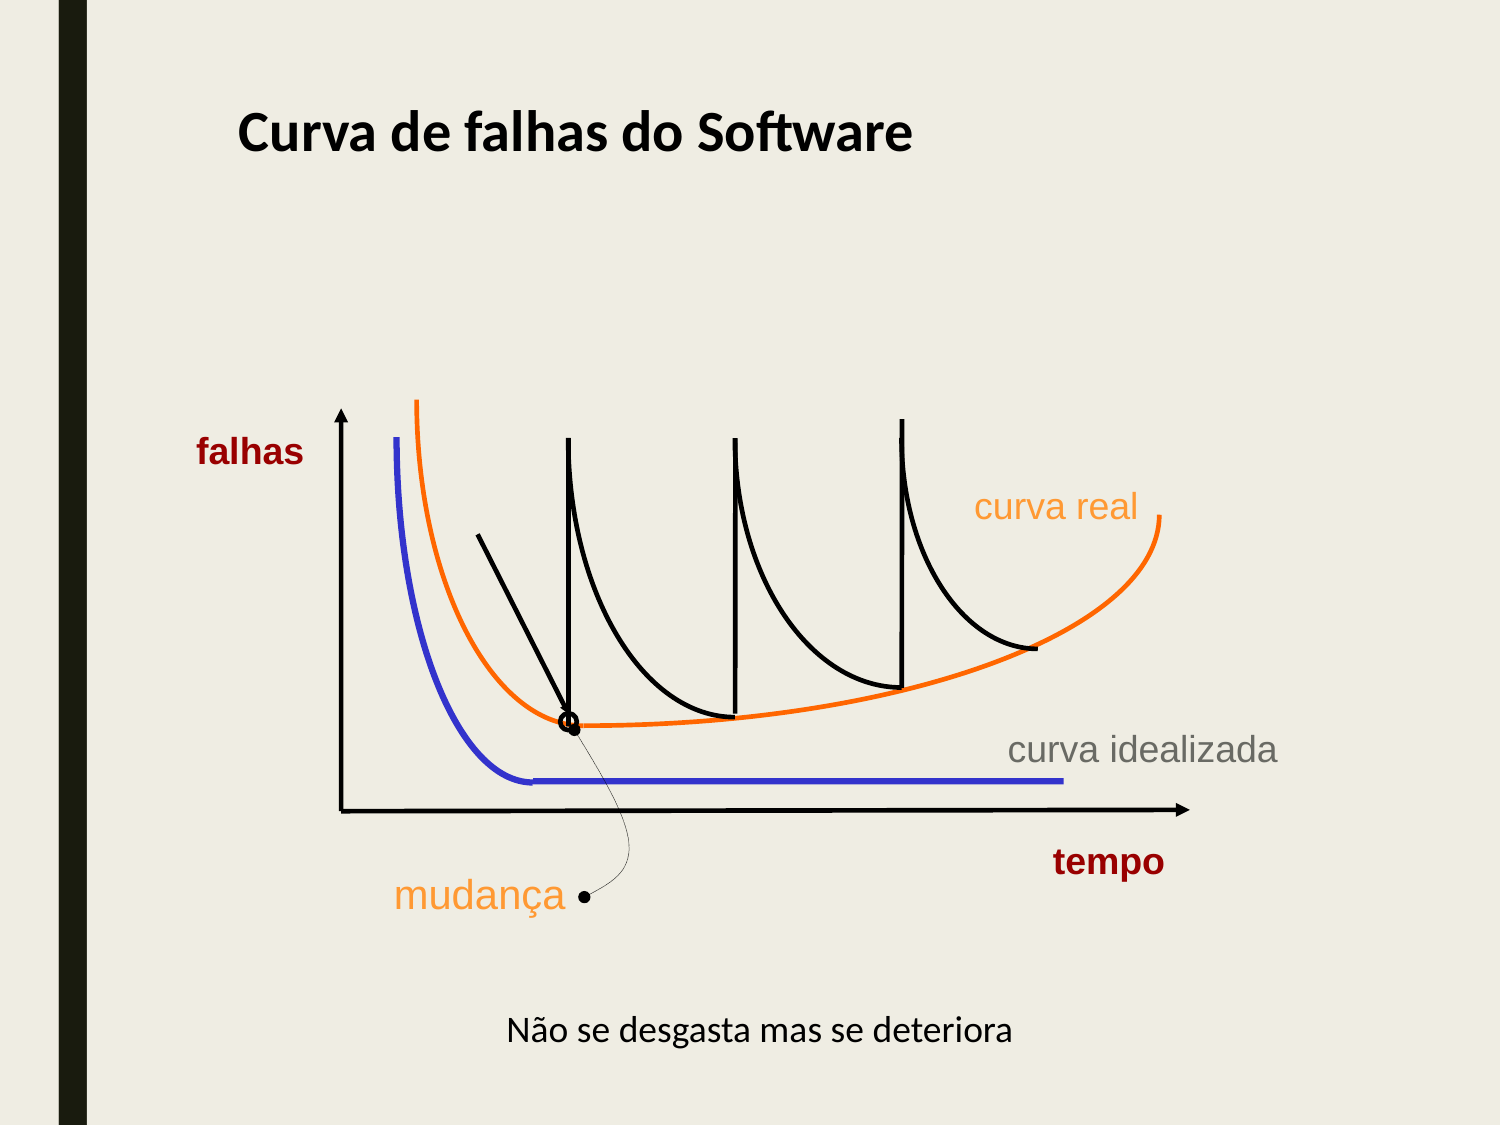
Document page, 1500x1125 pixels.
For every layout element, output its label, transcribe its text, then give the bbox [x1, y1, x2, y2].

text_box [159, 399, 1326, 935]
text_box Não se desgasta mas se deteriora [416, 997, 1257, 1057]
title Curva de falhas do Software [238, 82, 1500, 173]
